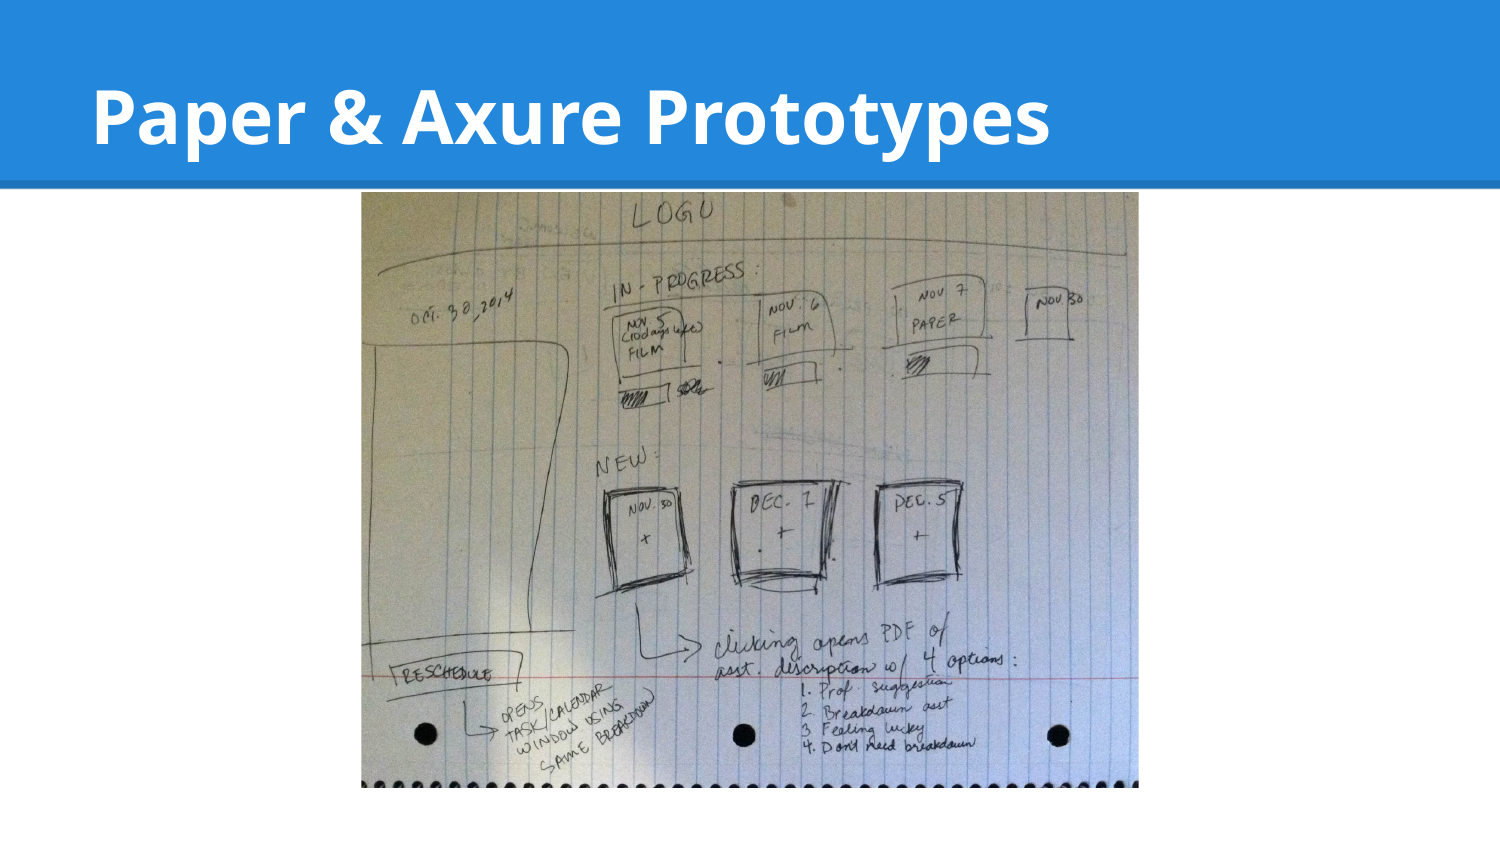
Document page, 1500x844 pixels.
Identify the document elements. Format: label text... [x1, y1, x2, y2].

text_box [74, 156, 1124, 167]
picture [361, 167, 1139, 844]
title Paper & Axure Prototypes [75, 33, 1425, 175]
picture [452, 100, 1048, 156]
